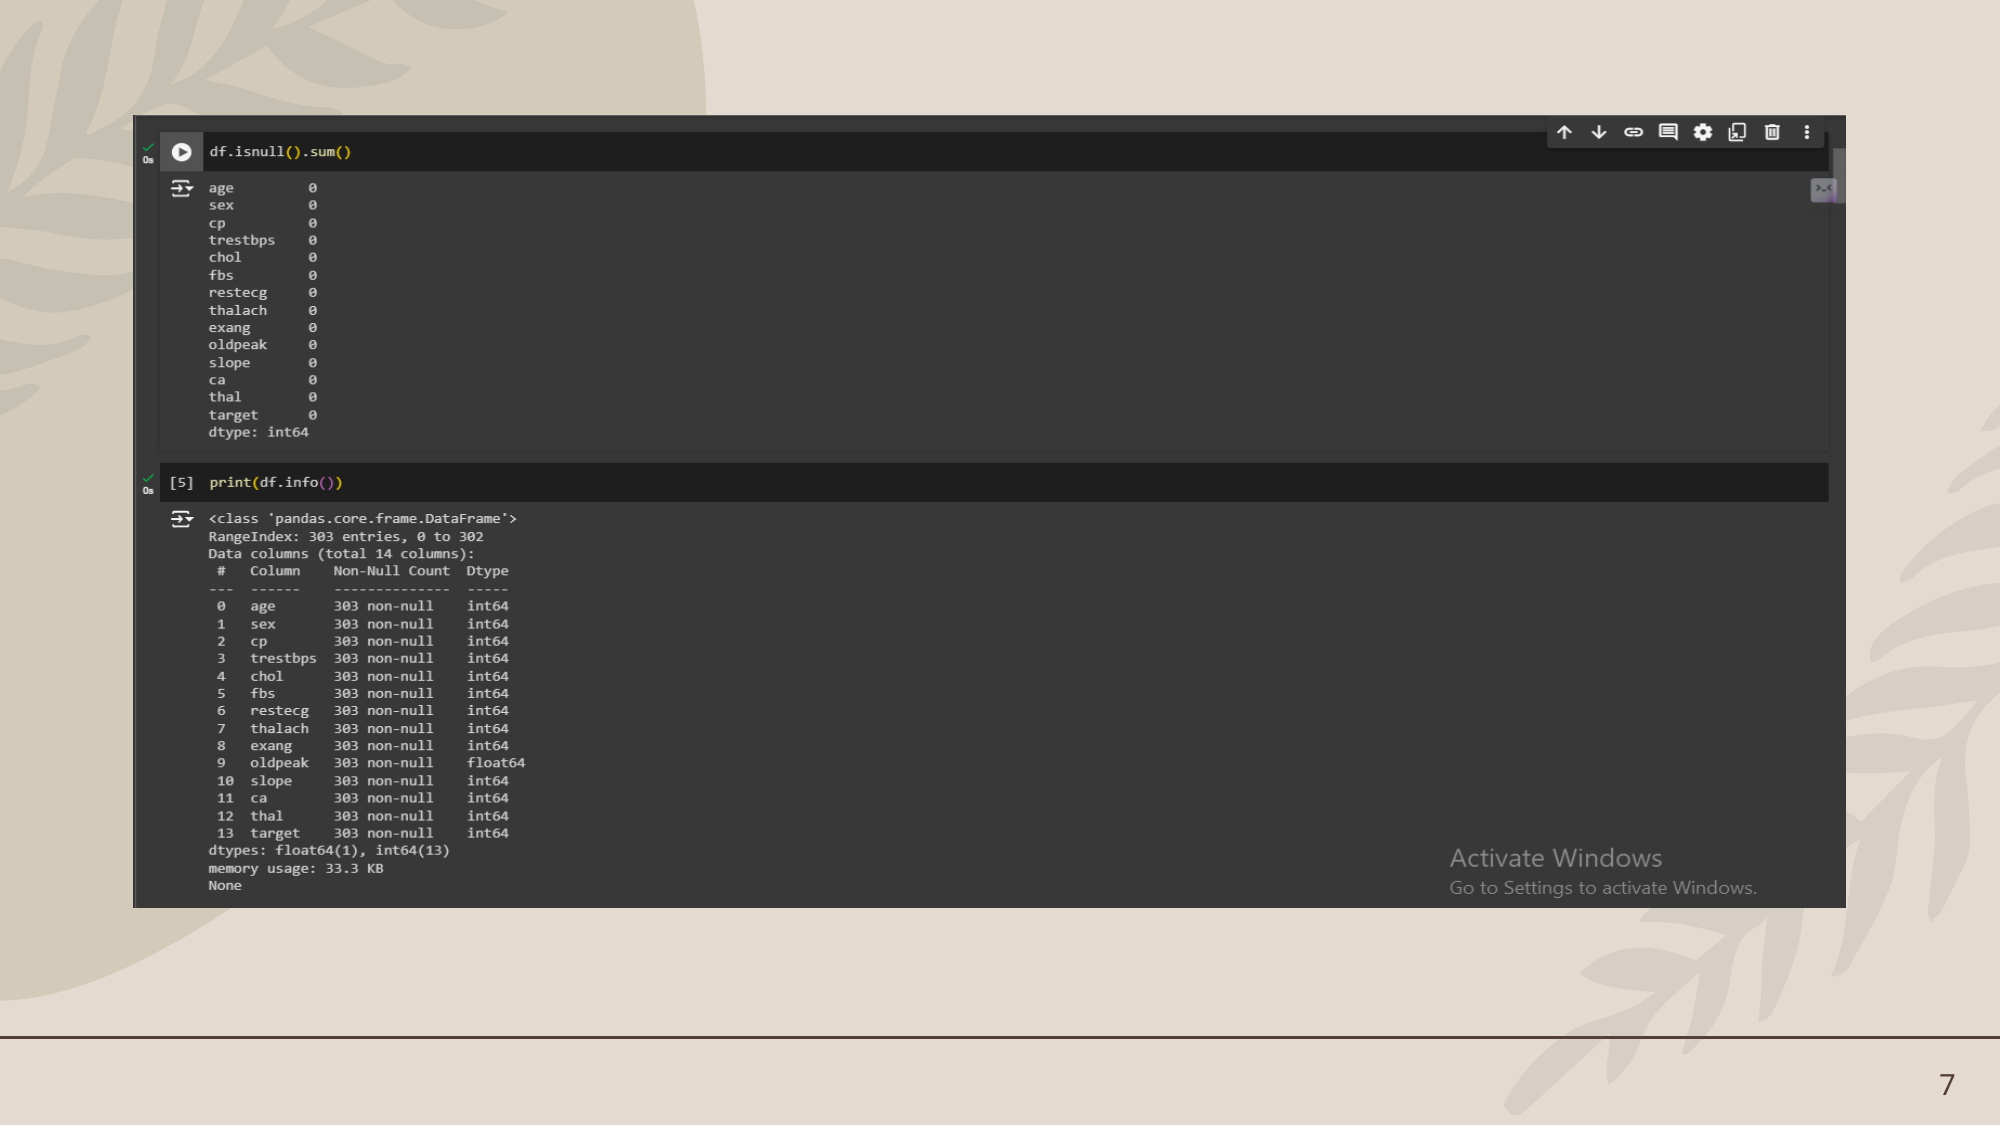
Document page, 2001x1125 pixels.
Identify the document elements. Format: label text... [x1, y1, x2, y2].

picture [133, 115, 1846, 908]
slide_number 7 [1808, 1060, 1971, 1112]
